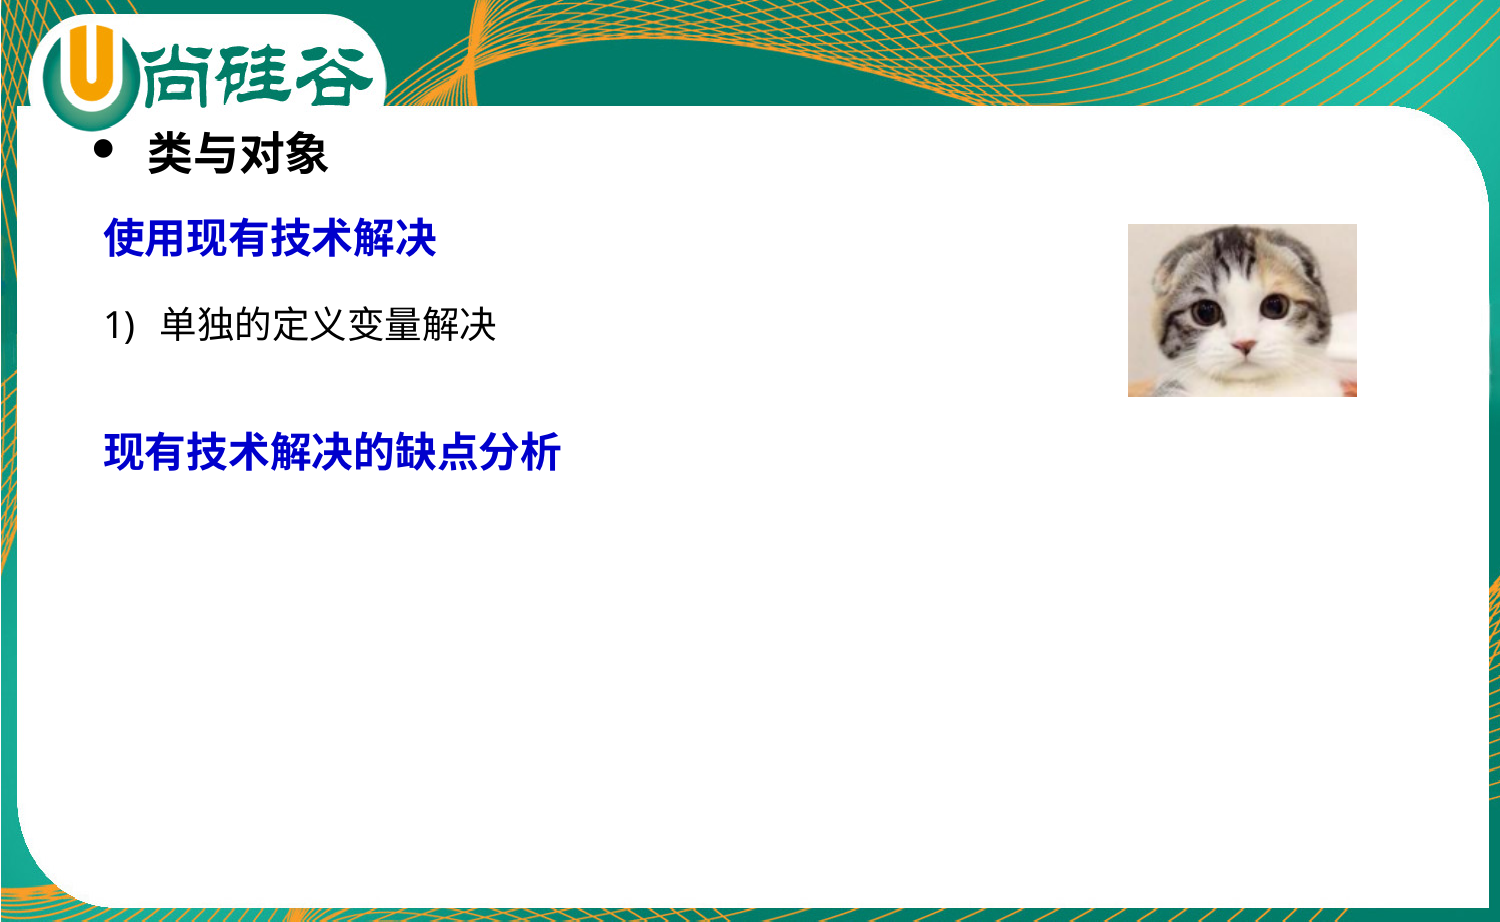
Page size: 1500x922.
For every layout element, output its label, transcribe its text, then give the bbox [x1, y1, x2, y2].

picture [0, 0, 1500, 922]
text_box [1140, 204, 1471, 469]
text_box 使用现有技术解决 单独的定义变量解决 现有技术解决的缺点分析 [88, 204, 1140, 564]
text_box 类与对象 [76, 123, 1270, 188]
